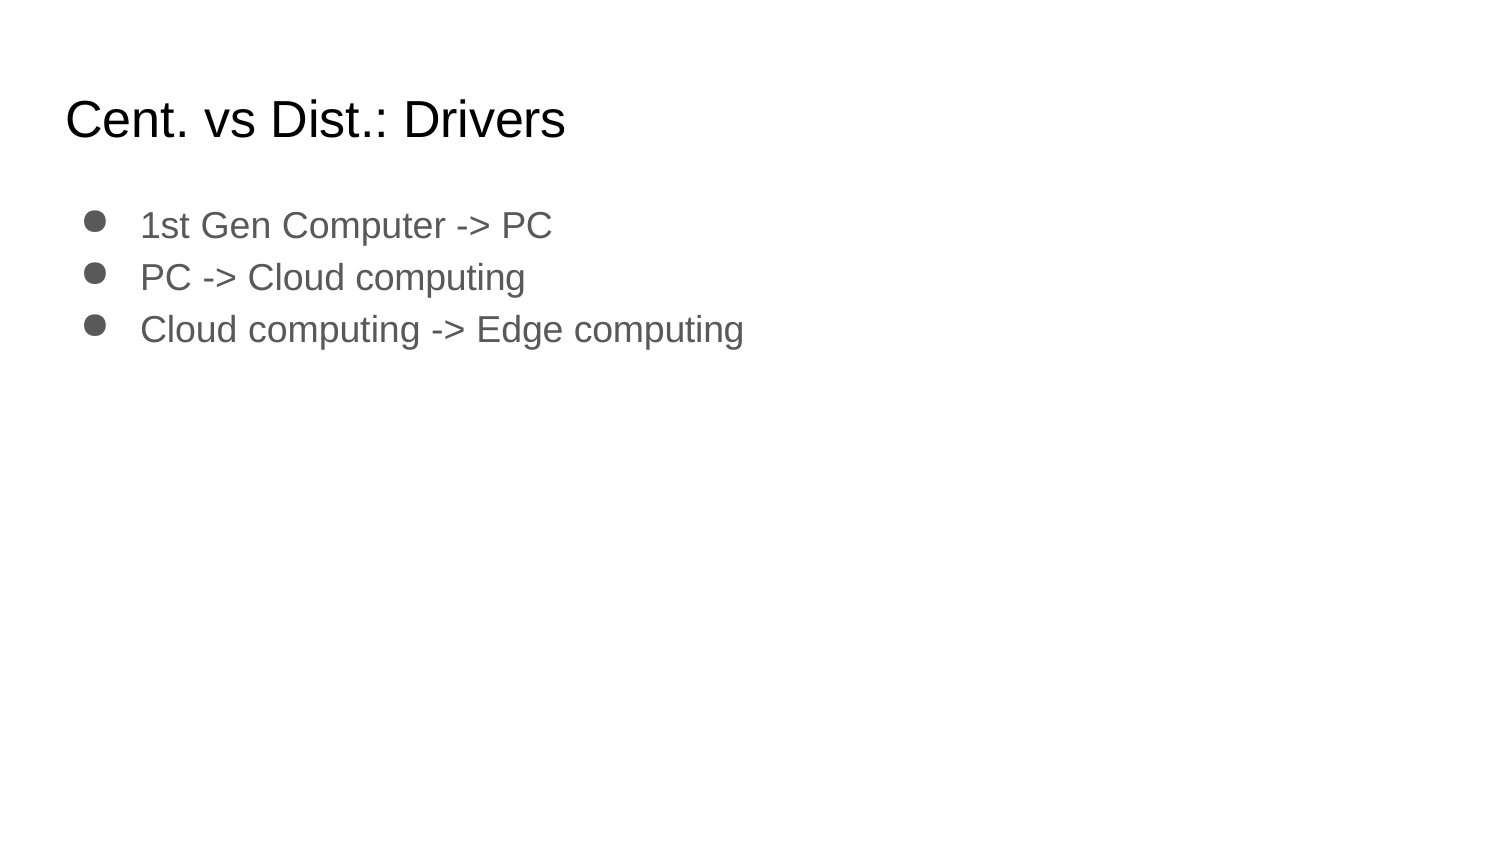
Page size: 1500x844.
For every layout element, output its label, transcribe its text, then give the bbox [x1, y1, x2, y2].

title Cent. vs Dist.: Drivers [63, 82, 1237, 227]
text_box 1st Gen Computer -> PC PC -> Cloud computing Cloud computing -> Edge computing [77, 192, 750, 350]
